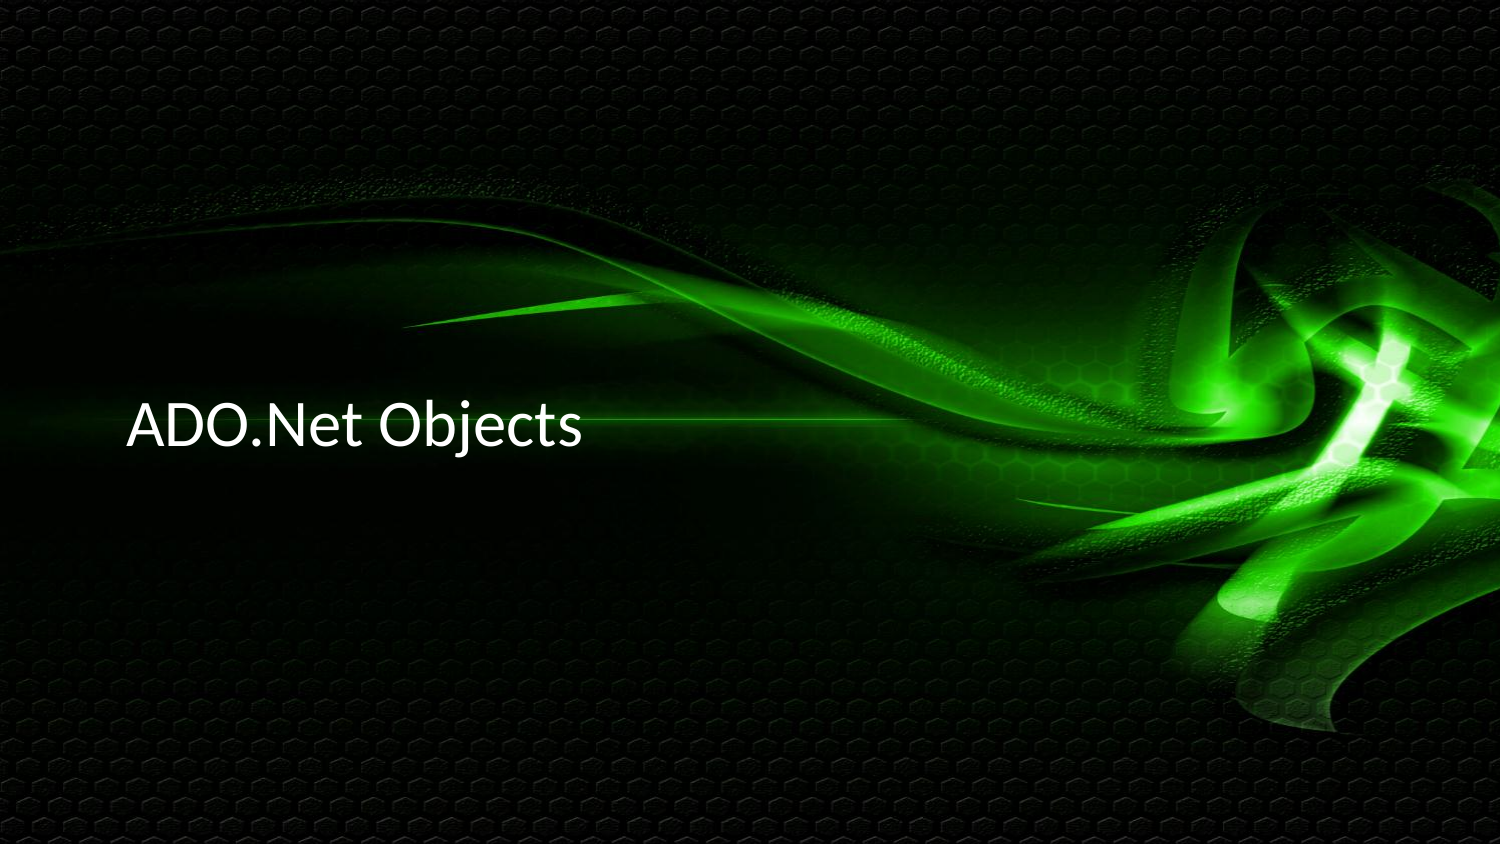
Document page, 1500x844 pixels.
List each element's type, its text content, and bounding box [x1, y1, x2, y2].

picture [0, 0, 1500, 844]
list ADO.Net Objects [111, 371, 1387, 557]
